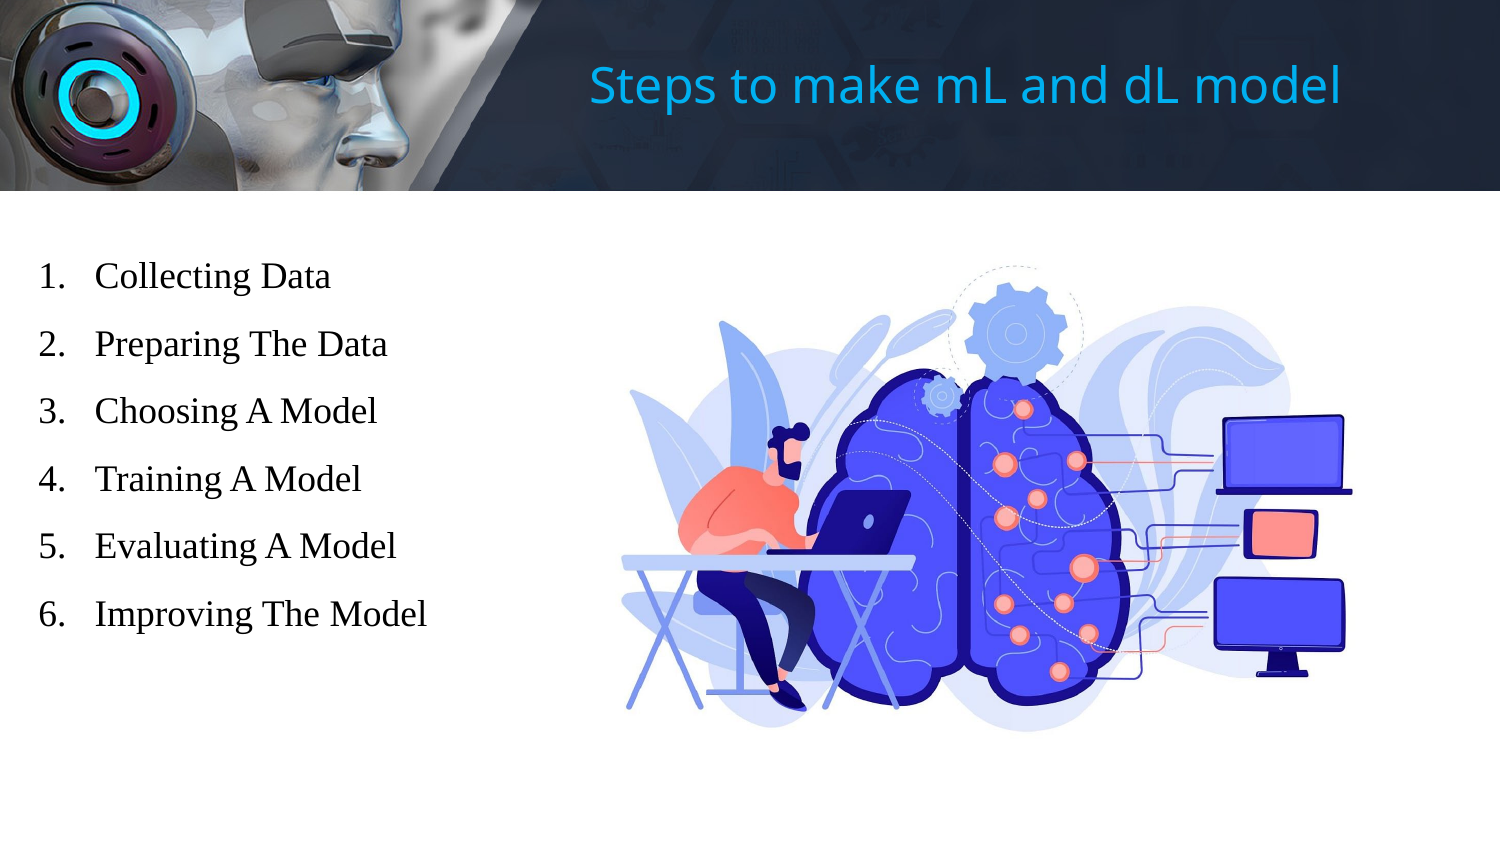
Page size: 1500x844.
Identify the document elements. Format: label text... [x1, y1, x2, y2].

text_box Steps to make mL and dL model [574, 46, 1500, 121]
text_box Collecting Data Preparing The Data Choosing A Model Training A Model Evaluating A Model Improving The Model [23, 221, 475, 642]
picture [0, 0, 1500, 844]
